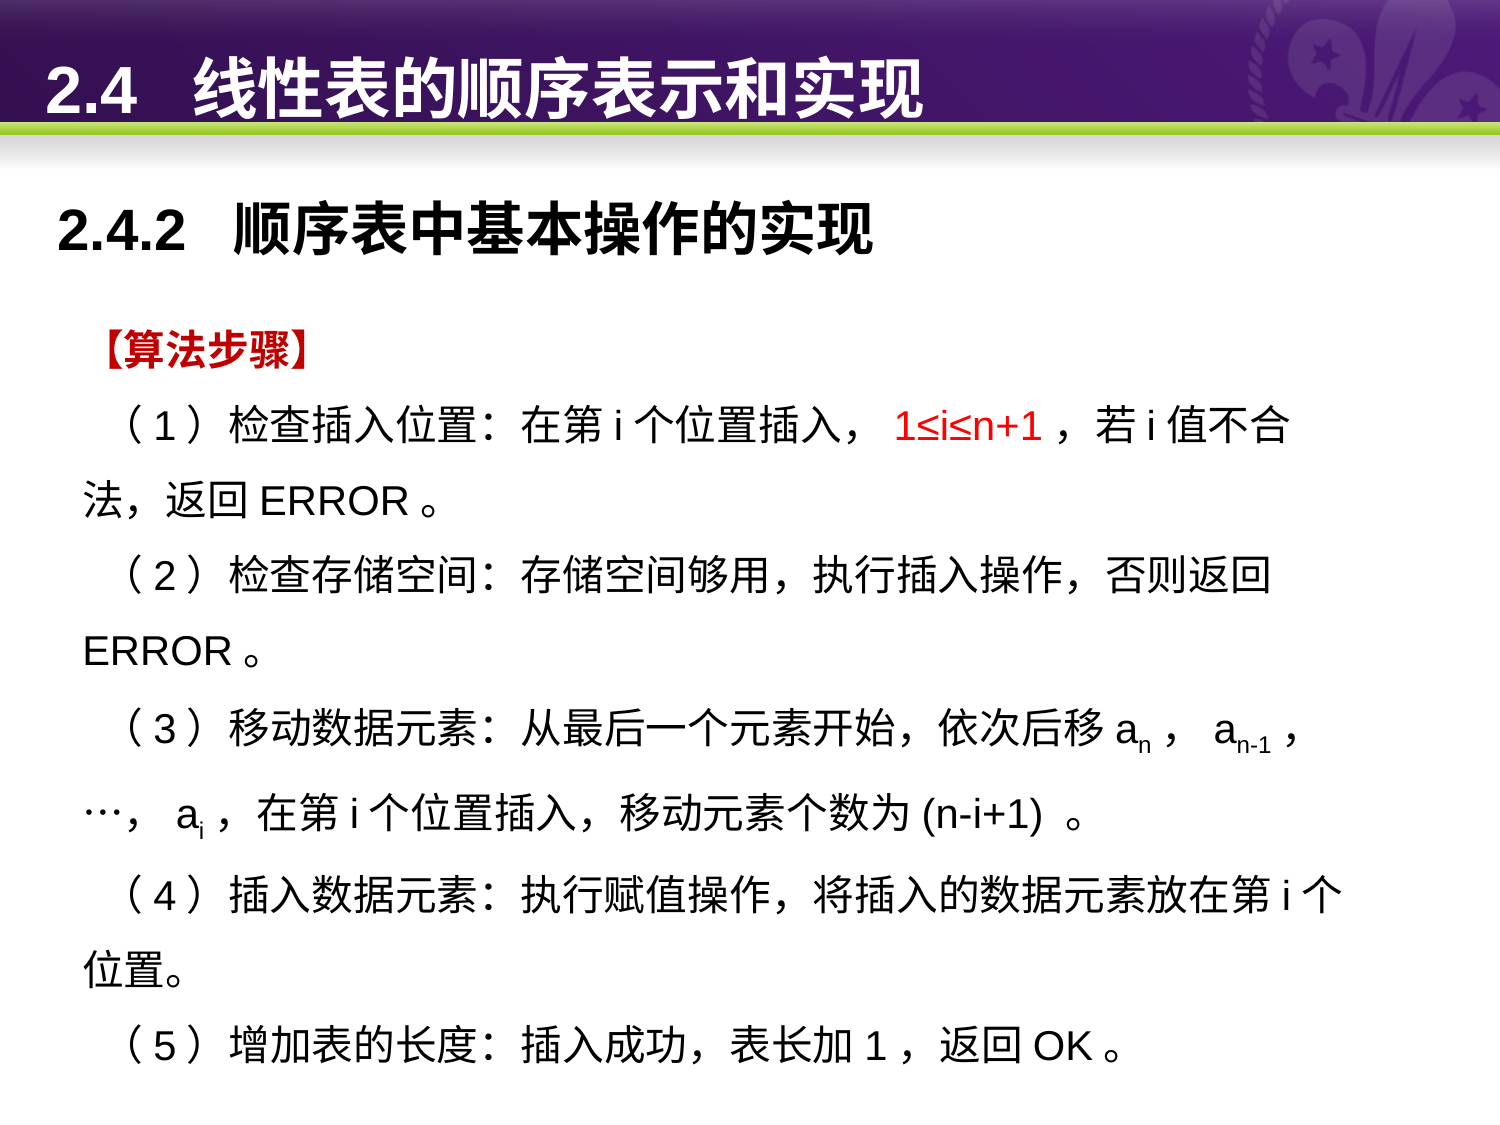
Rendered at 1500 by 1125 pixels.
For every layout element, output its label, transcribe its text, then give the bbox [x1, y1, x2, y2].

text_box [0, 0, 1500, 169]
text_box 2.4.2 顺序表中基本操作的实现 [0, 184, 953, 270]
list 【算法步骤】 （1）检查插入位置：在第i个位置插入，1≤i≤n+1，若i值不合法，返回ERROR。 （2）检查存储空间：存储空间够用，执行插入操作，否则返回ERROR。 （3）移动数据元素：从最后一个元素开始，依次后移an，an-1，…，ai，在第i个位置插入，移动元素个数为(n-i+1) 。 （4）插入数据元素：执行赋值操作，将插入的数据元素放在第i个位置。 （5）增加表的长度：插入成功，表长加1，返回OK。 [37, 290, 1373, 1047]
